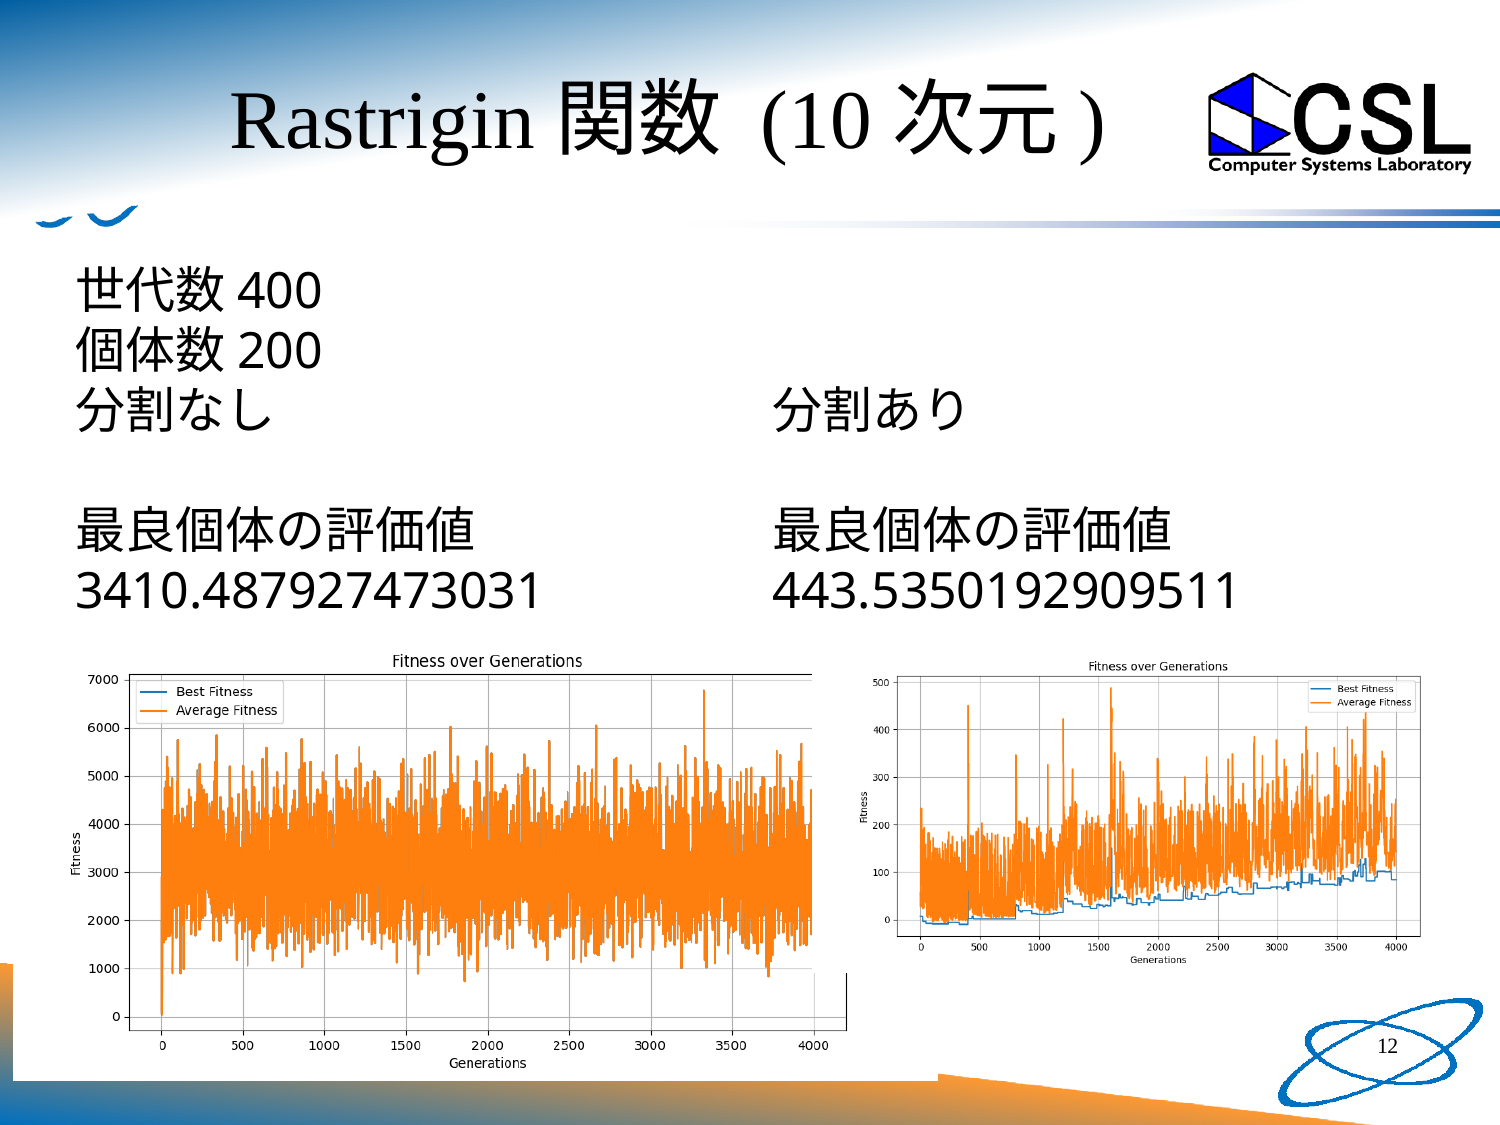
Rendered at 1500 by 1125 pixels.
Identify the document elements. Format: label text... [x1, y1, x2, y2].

picture [0, 617, 1487, 1125]
picture [0, 0, 1500, 228]
title Rastrigin関数 (10次元) [229, 65, 1174, 180]
list 分割あり 最良個体の評価値 443.5350192909511 [772, 258, 1425, 633]
list 世代数400 個体数200 分割なし 最良個体の評価値 3410.487927473031 [75, 258, 728, 616]
slide_number 12 [1366, 1032, 1411, 1058]
